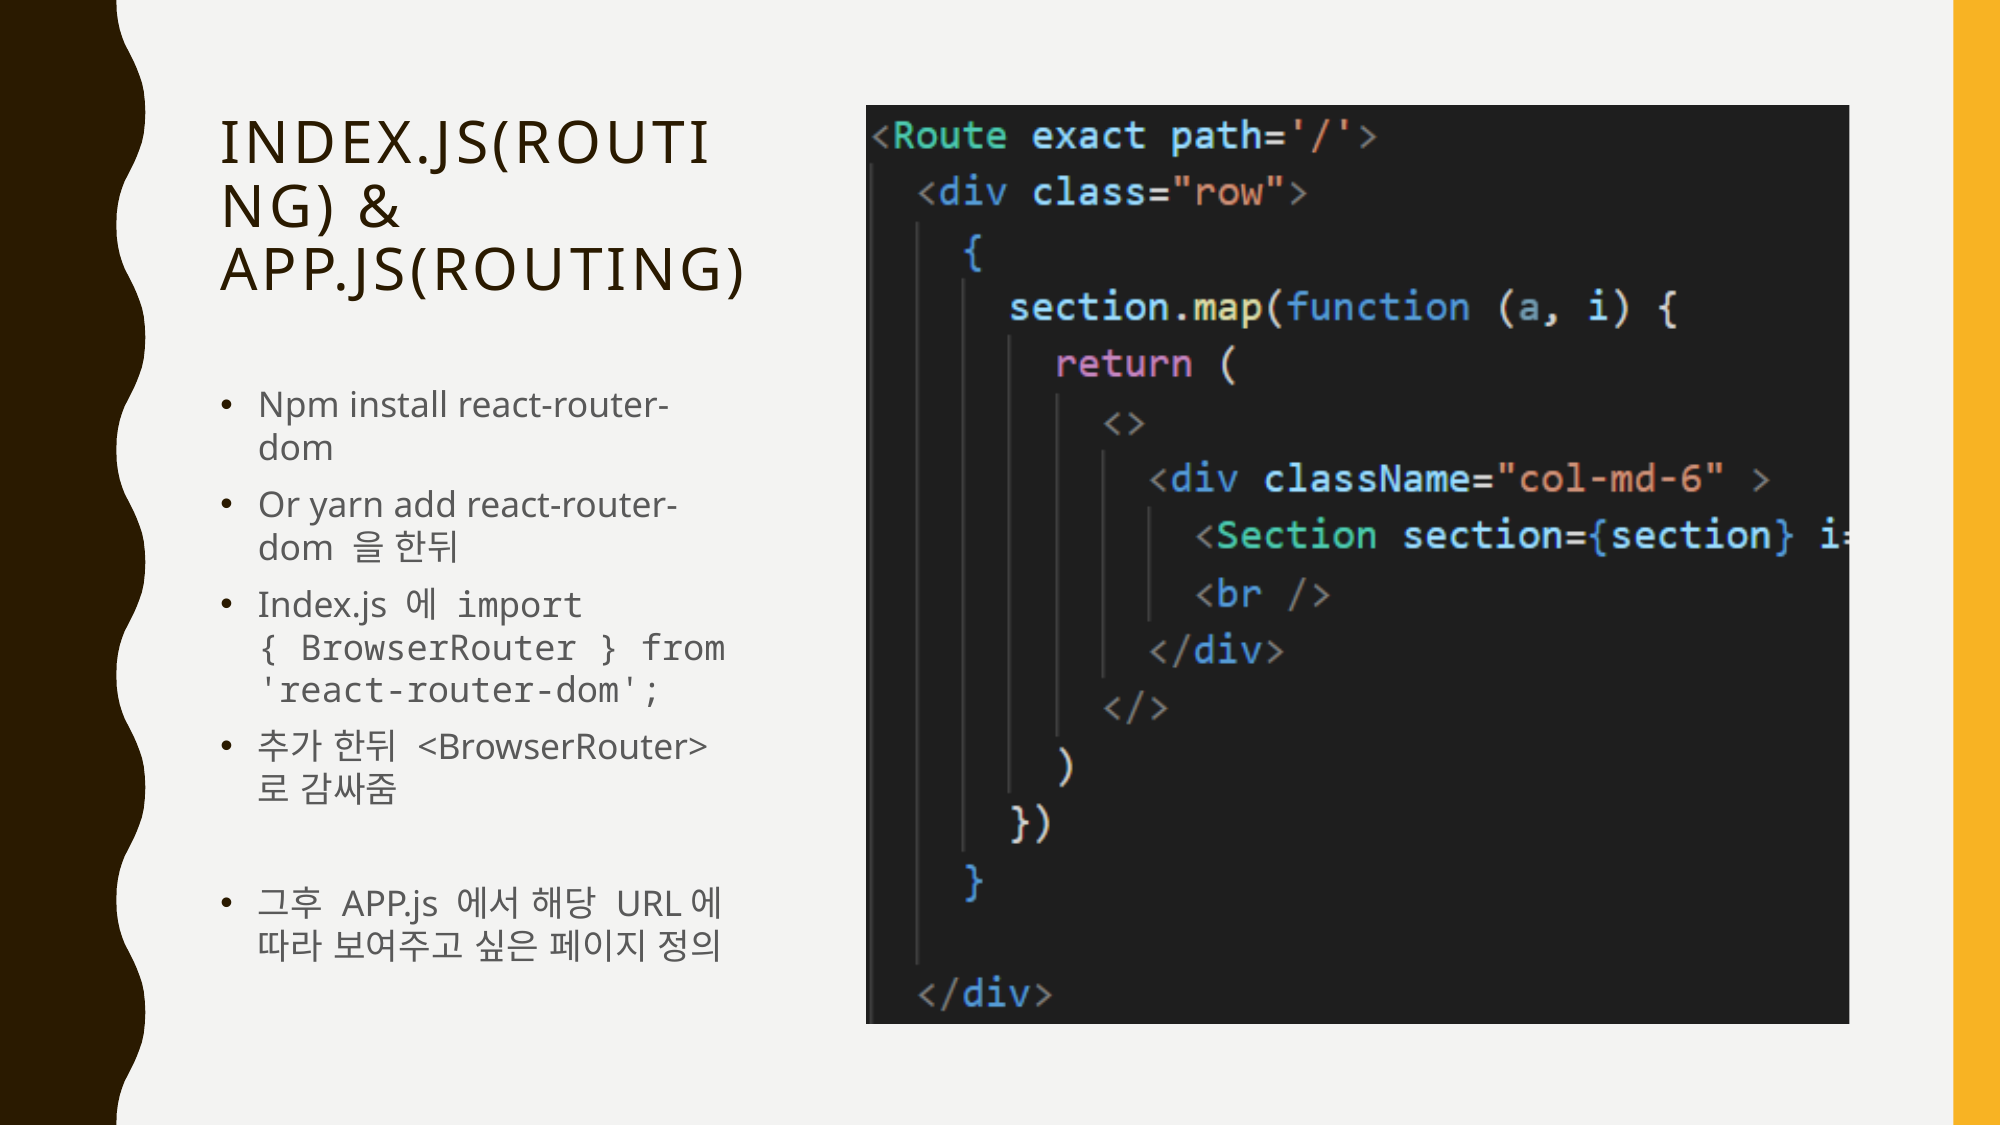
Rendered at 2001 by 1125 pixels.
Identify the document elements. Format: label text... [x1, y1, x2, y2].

title index.js(Routing) & App.js(Routing) [205, 105, 761, 375]
list Npm install react-router-dom Or yarn add react-router-dom 을 한뒤 Index.js 에 import { BrowserRouter } from 'react-router-dom'; 추가 한뒤 <BrowserRouter>로 감싸줌 그후 APP.js 에서 해당 URL에 따라 보여주고 싶은 페이지 정의 [205, 375, 761, 1022]
picture [865, 105, 1850, 1024]
